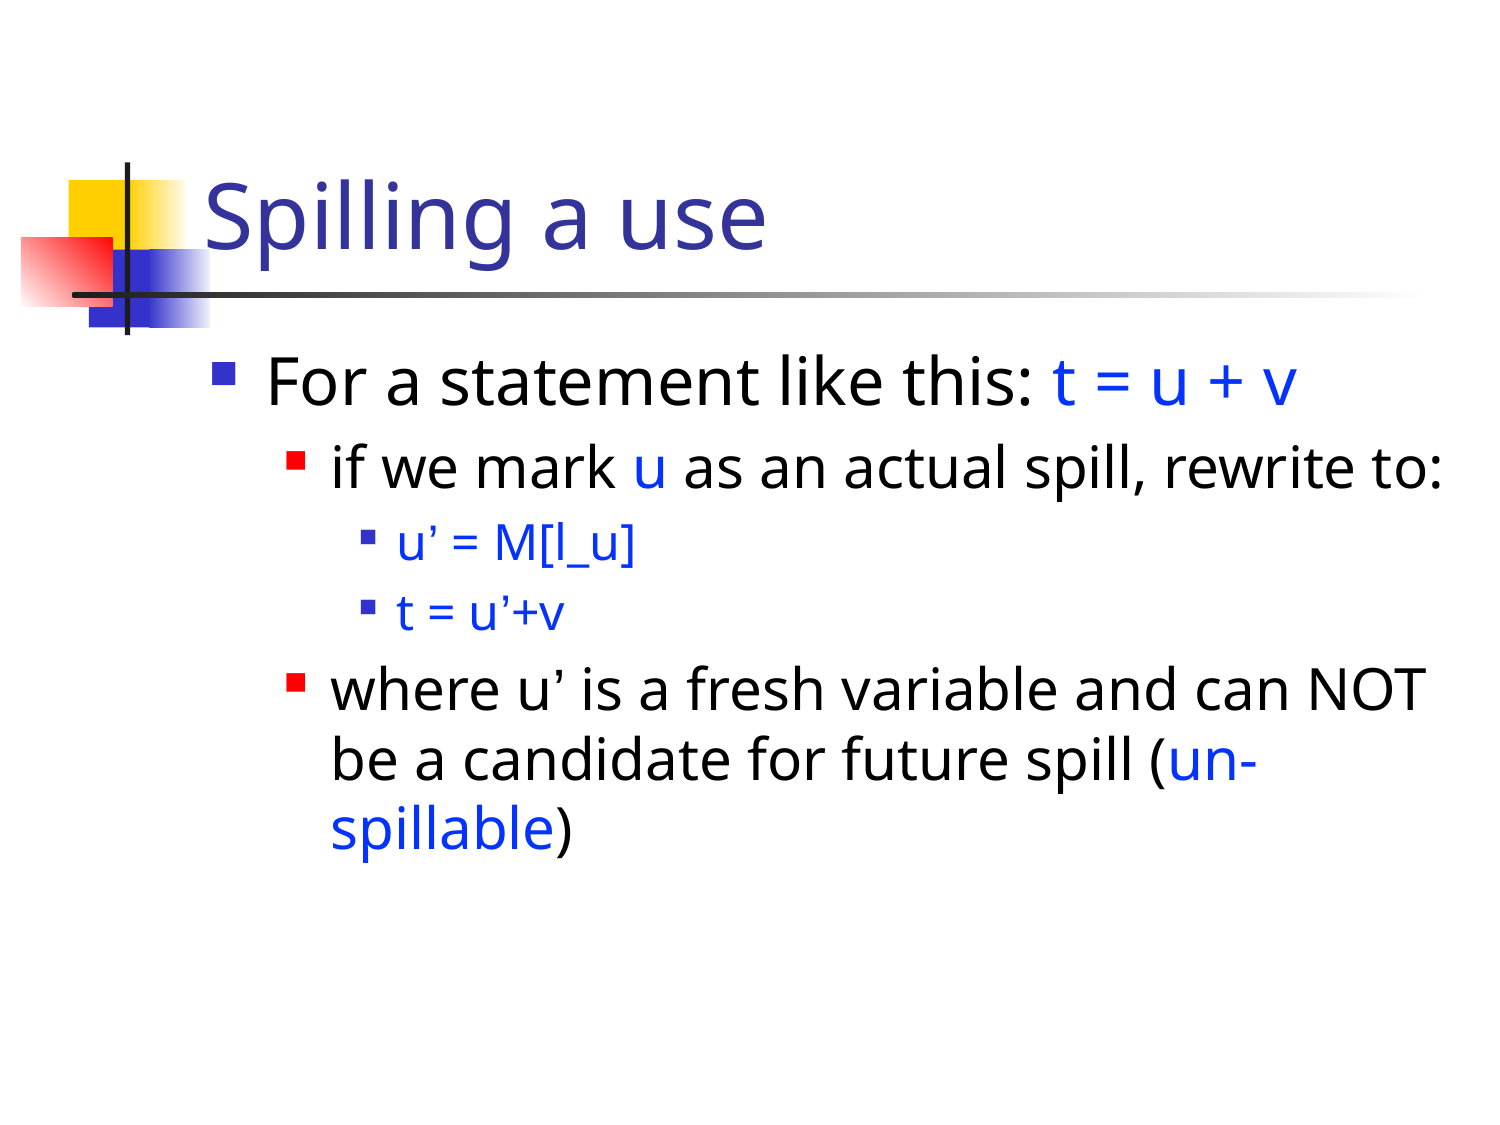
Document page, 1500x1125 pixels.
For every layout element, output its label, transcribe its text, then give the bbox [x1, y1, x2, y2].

title Spilling a use [188, 35, 1468, 275]
list For a statement like this: t = u + v if we mark u as an actual spill, rewrite to: u’ = M[l_u] t = u’+v where u’ is a fresh variable and can NOT be a candidate for future spill (un-spillable) [193, 331, 1469, 1006]
